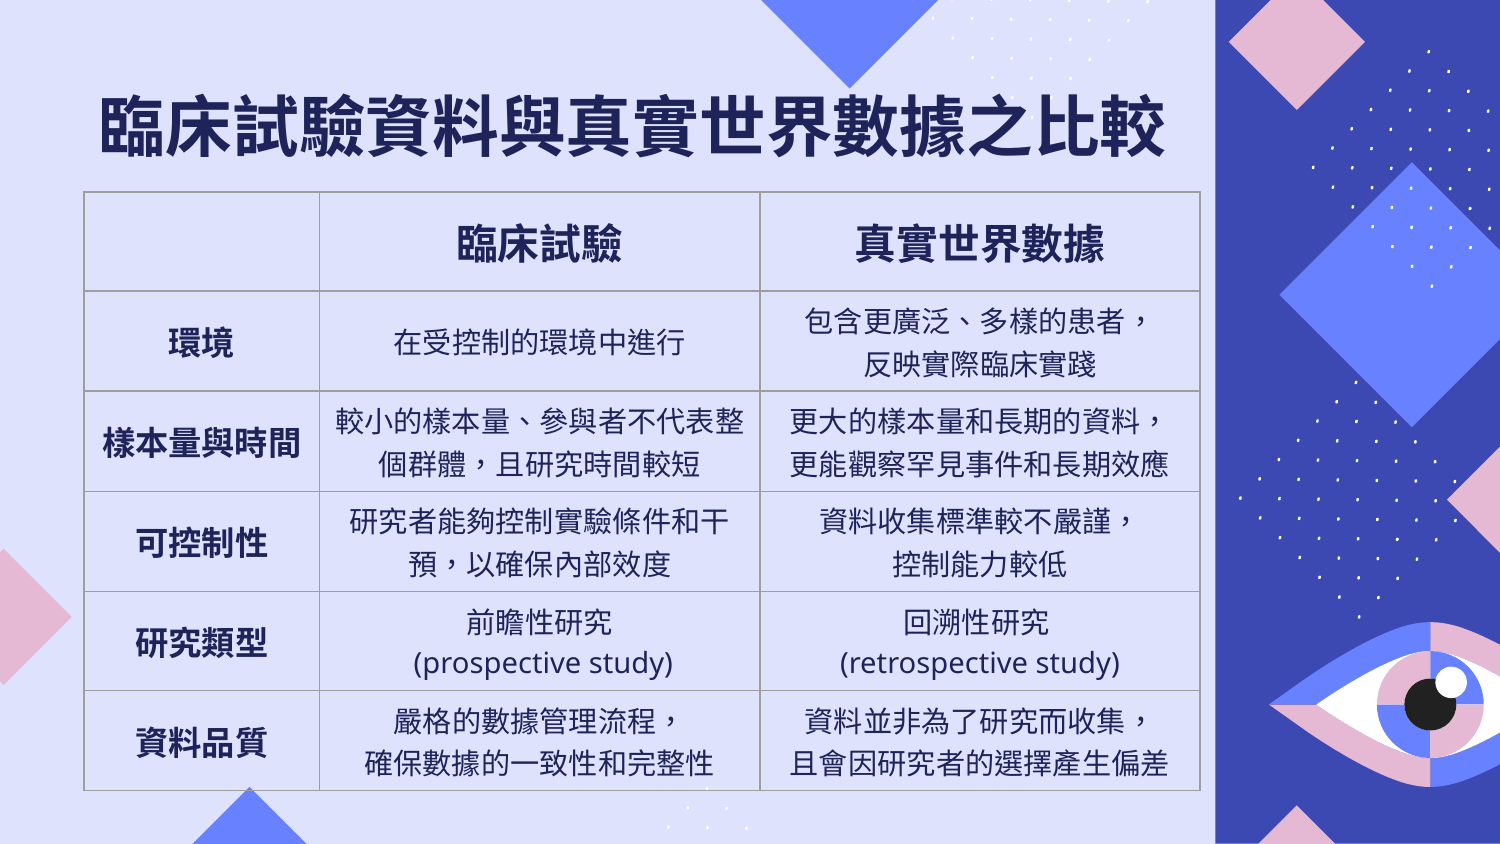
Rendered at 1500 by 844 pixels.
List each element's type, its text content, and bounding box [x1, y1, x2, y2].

table_cell 可控制性 [85, 492, 319, 591]
table_cell 嚴格的數據管理流程， 確保數據的一致性和完整性 [320, 691, 759, 790]
table_header 臨床試驗 [320, 193, 759, 290]
title 臨床試驗資料與真實世界數據之比較 [84, 69, 1209, 179]
table_cell 回溯性研究 (retrospective study) [761, 592, 1199, 690]
table_cell 樣本量與時間 [85, 392, 319, 491]
table_header [85, 193, 319, 290]
table_cell 資料並非為了研究而收集， 且會因研究者的選擇產生偏差 [761, 691, 1199, 790]
table_cell 更大的樣本量和長期的資料， 更能觀察罕見事件和長期效應 [761, 392, 1199, 491]
table_cell 研究者能夠控制實驗條件和干預，以確保內部效度 [320, 492, 759, 591]
table_cell 前瞻性研究 (prospective study) [320, 592, 759, 690]
table_header 真實世界數據 [761, 193, 1199, 290]
table_cell 資料收集標準較不嚴謹， 控制能力較低 [761, 492, 1199, 591]
table_cell 資料品質 [85, 691, 319, 790]
table_cell 在受控制的環境中進行 [320, 292, 759, 390]
table_cell 環境 [85, 292, 319, 390]
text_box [1214, 0, 1500, 844]
table_cell 較小的樣本量、參與者不代表整個群體，且研究時間較短 [320, 392, 759, 491]
table_cell 研究類型 [85, 592, 319, 690]
table_cell 包含更廣泛、多樣的患者， 反映實際臨床實踐 [761, 292, 1199, 390]
